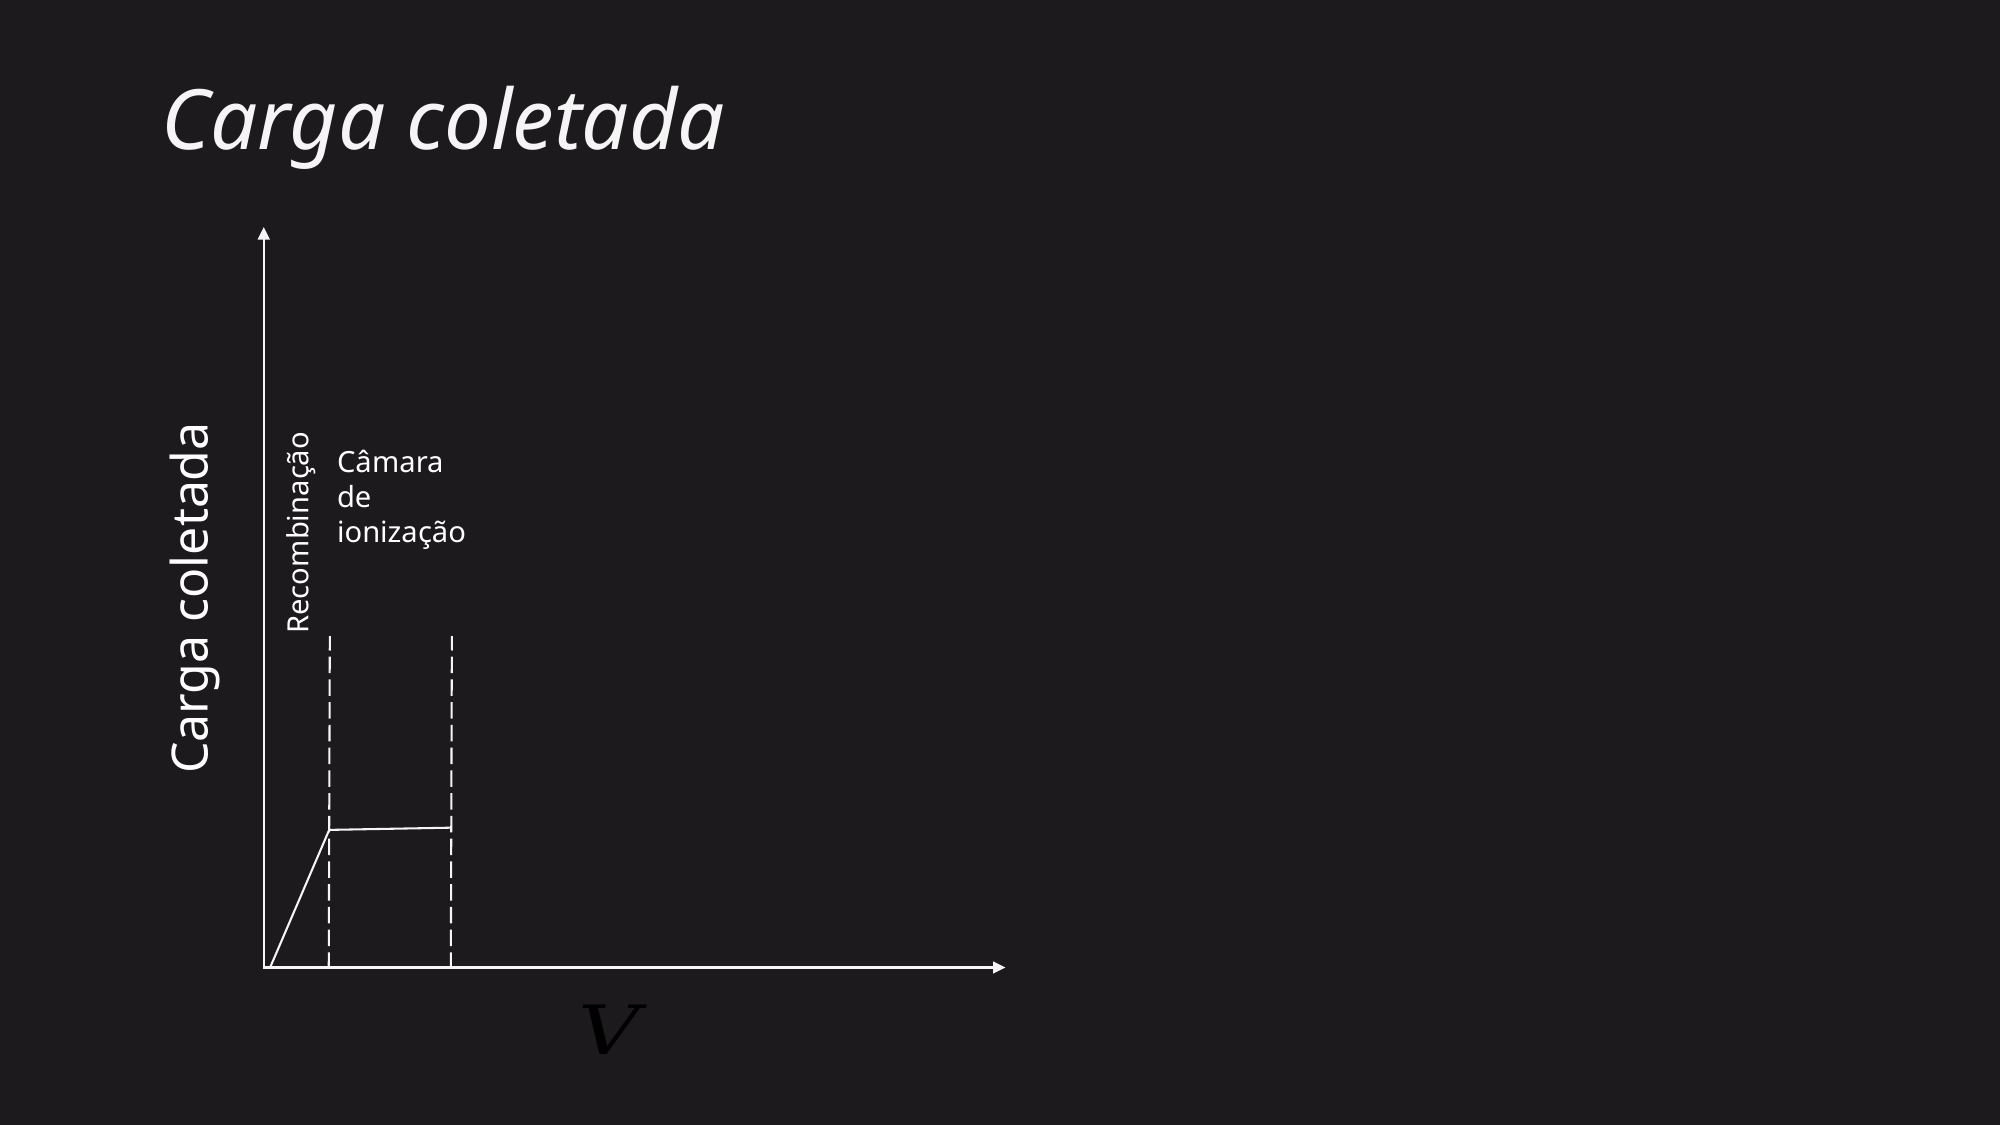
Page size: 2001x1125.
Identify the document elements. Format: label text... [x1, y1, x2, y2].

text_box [322, 435, 483, 969]
title Carga coletada [146, 54, 1865, 195]
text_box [270, 427, 330, 969]
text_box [150, 227, 1006, 1071]
